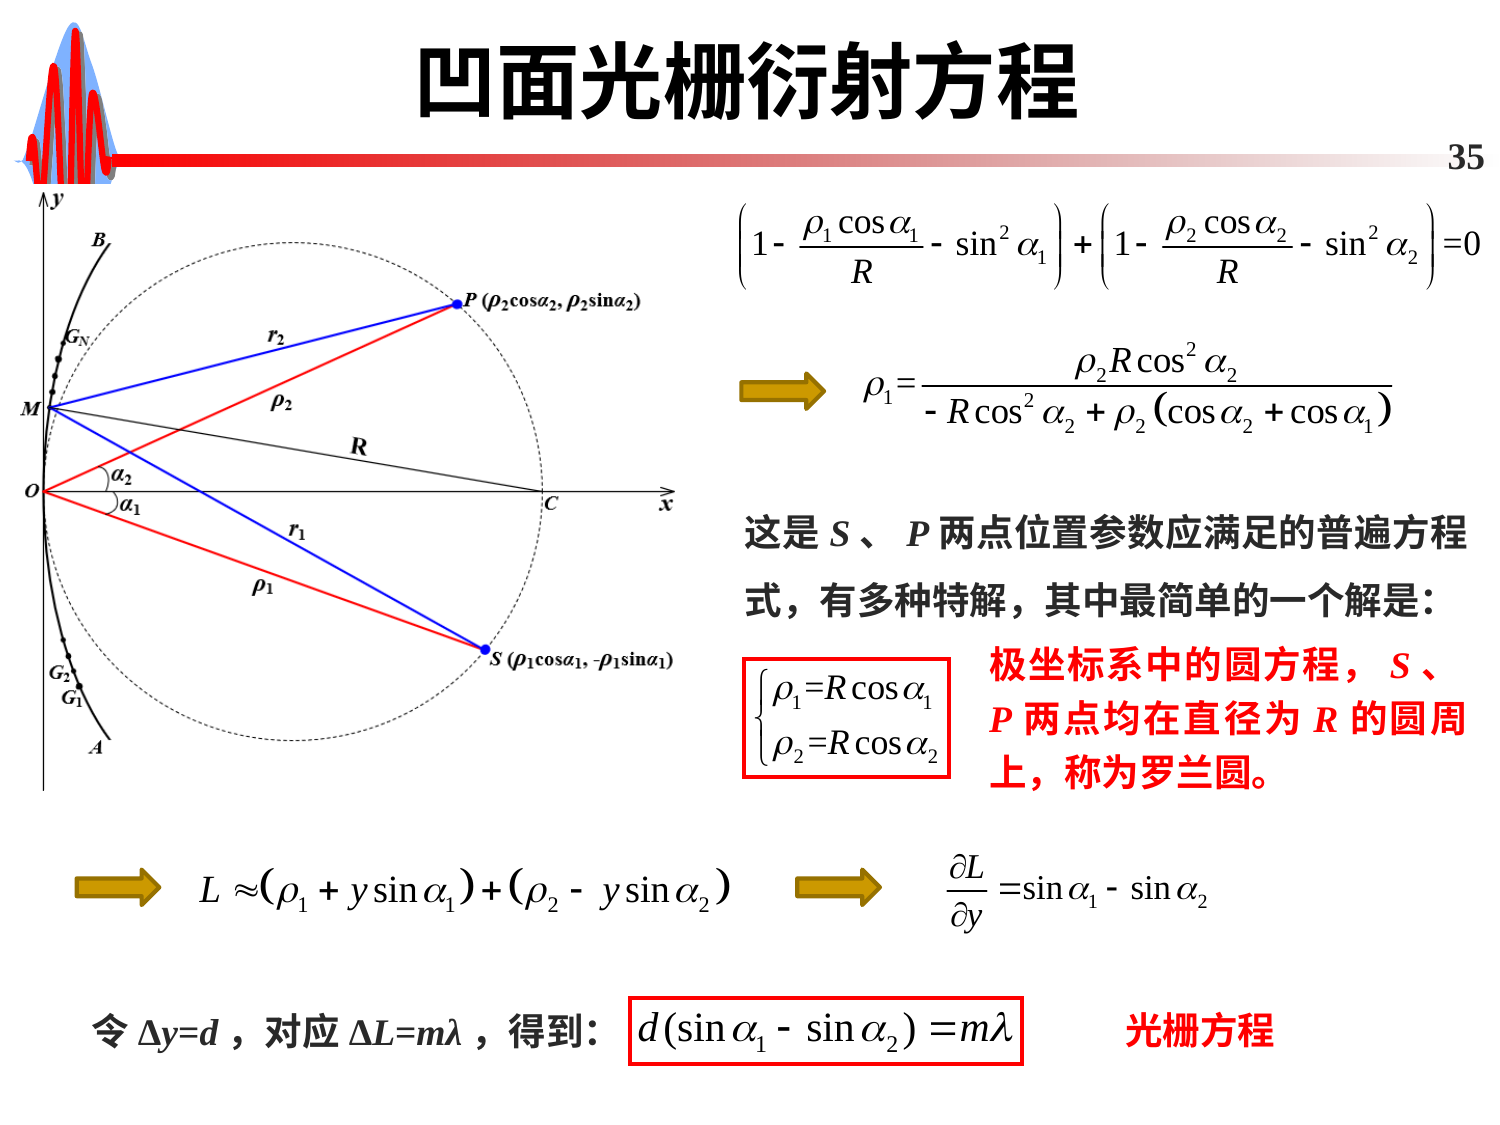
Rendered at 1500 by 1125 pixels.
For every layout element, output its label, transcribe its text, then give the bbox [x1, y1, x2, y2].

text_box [856, 331, 1400, 445]
text_box 光栅方程 [1110, 999, 1291, 1060]
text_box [731, 195, 1488, 298]
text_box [941, 844, 1215, 941]
slide_number 35 [1370, 137, 1500, 173]
picture [17, 184, 680, 794]
text_box [739, 371, 827, 411]
text_box 极坐标系中的圆方程，S、P两点均在直径为R的圆周上，称为罗兰圆。 [974, 625, 1483, 802]
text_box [192, 860, 737, 925]
text_box 这是S、P两点位置参数应满足的普遍方程式，有多种特解，其中最简单的一个解是： [730, 479, 1483, 630]
text_box [74, 867, 162, 907]
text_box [746, 661, 947, 776]
title 凹面光栅衍射方程 [159, 19, 1334, 137]
text_box [795, 867, 883, 907]
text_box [631, 999, 1021, 1063]
text_box 令Δy=d，对应ΔL=mλ，得到： [76, 1000, 621, 1061]
